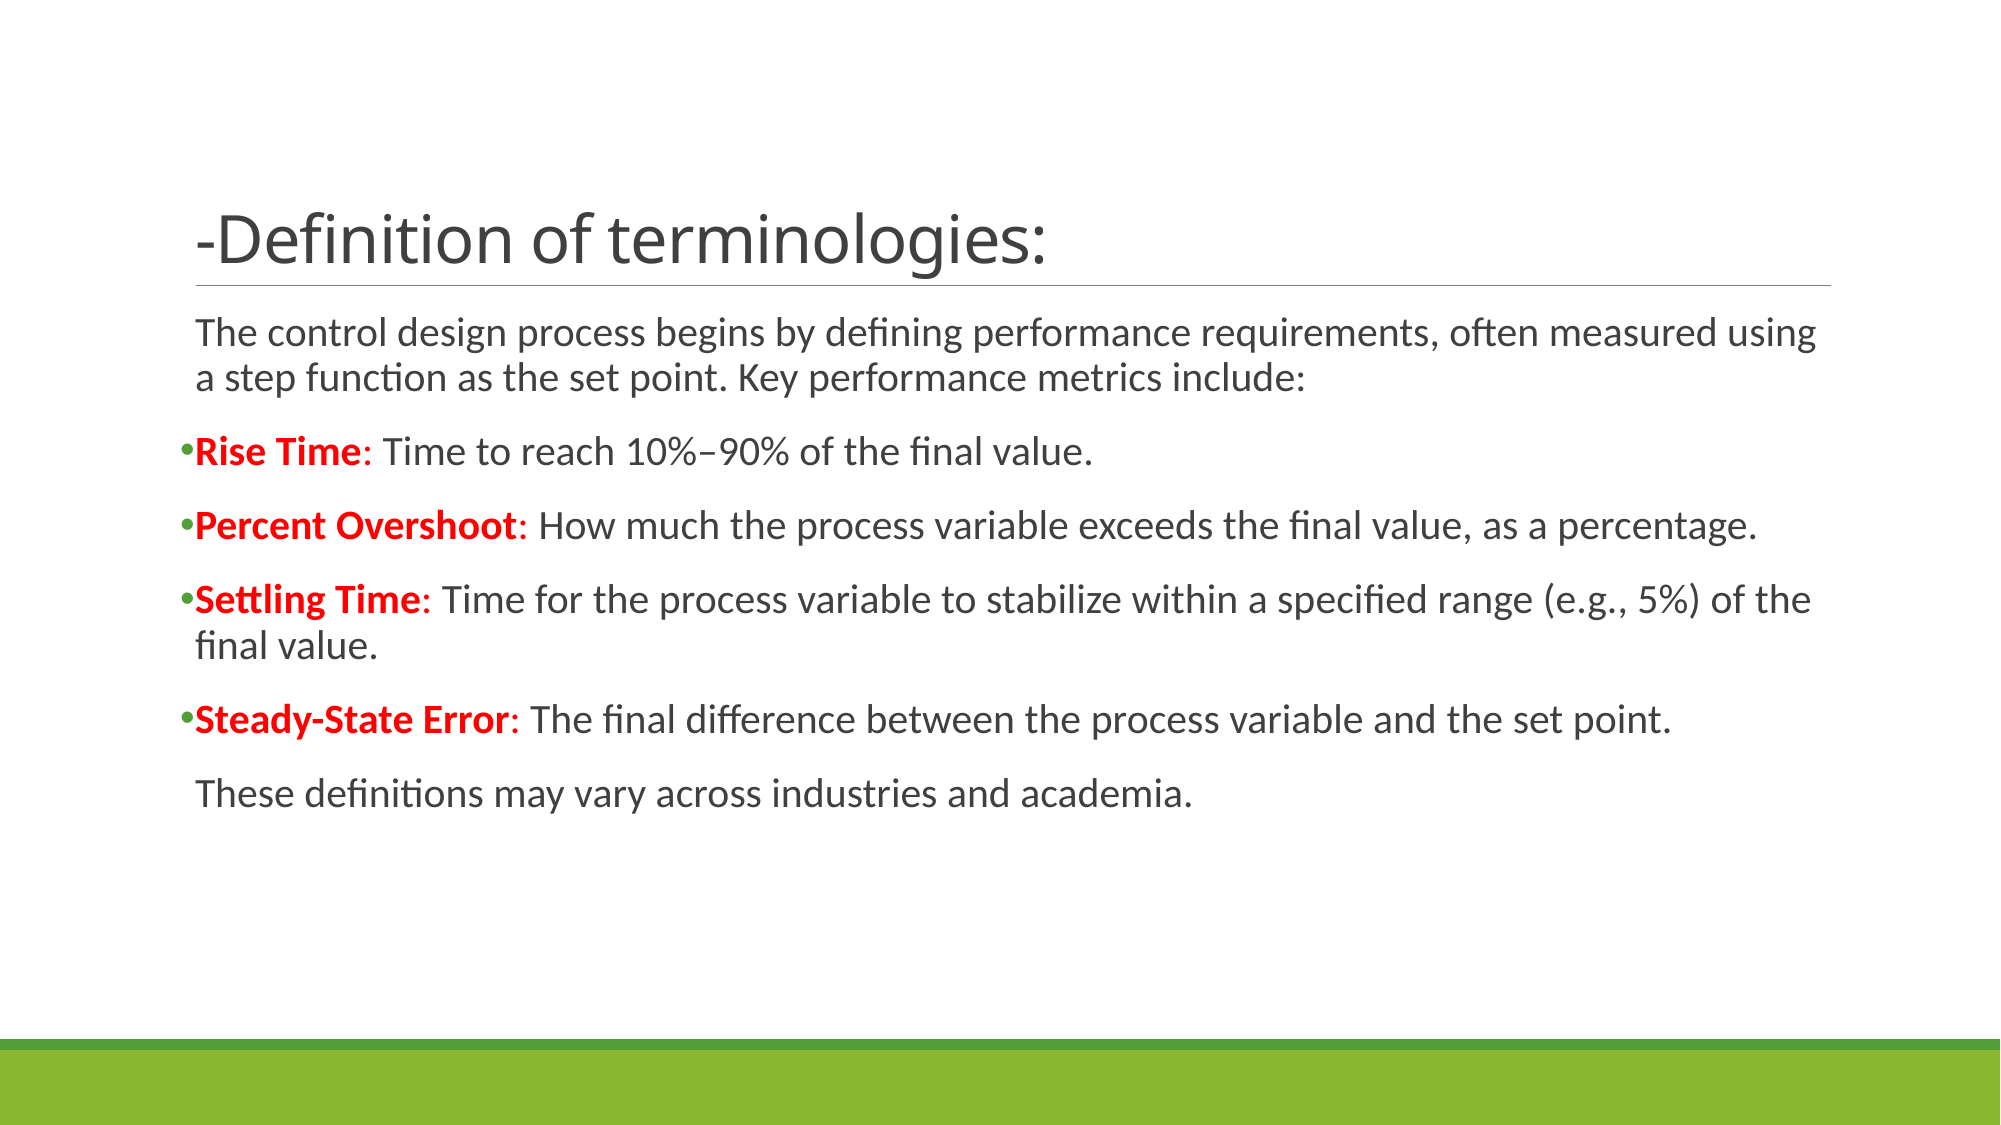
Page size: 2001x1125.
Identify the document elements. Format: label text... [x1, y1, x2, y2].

list The control design process begins by defining performance requirements, often measured using a step function as the set point. Key performance metrics include: Rise Time: Time to reach 10%–90% of the final value. Percent Overshoot: How much the process variable exceeds the final value, as a percentage. Settling Time: Time for the process variable to stabilize within a specified range (e.g., 5%) of the final value. Steady-State Error: The final difference between the process variable and the set point. These definitions may vary across industries and academia. [180, 302, 1830, 963]
title -Definition of terminologies: [180, 47, 1830, 285]
